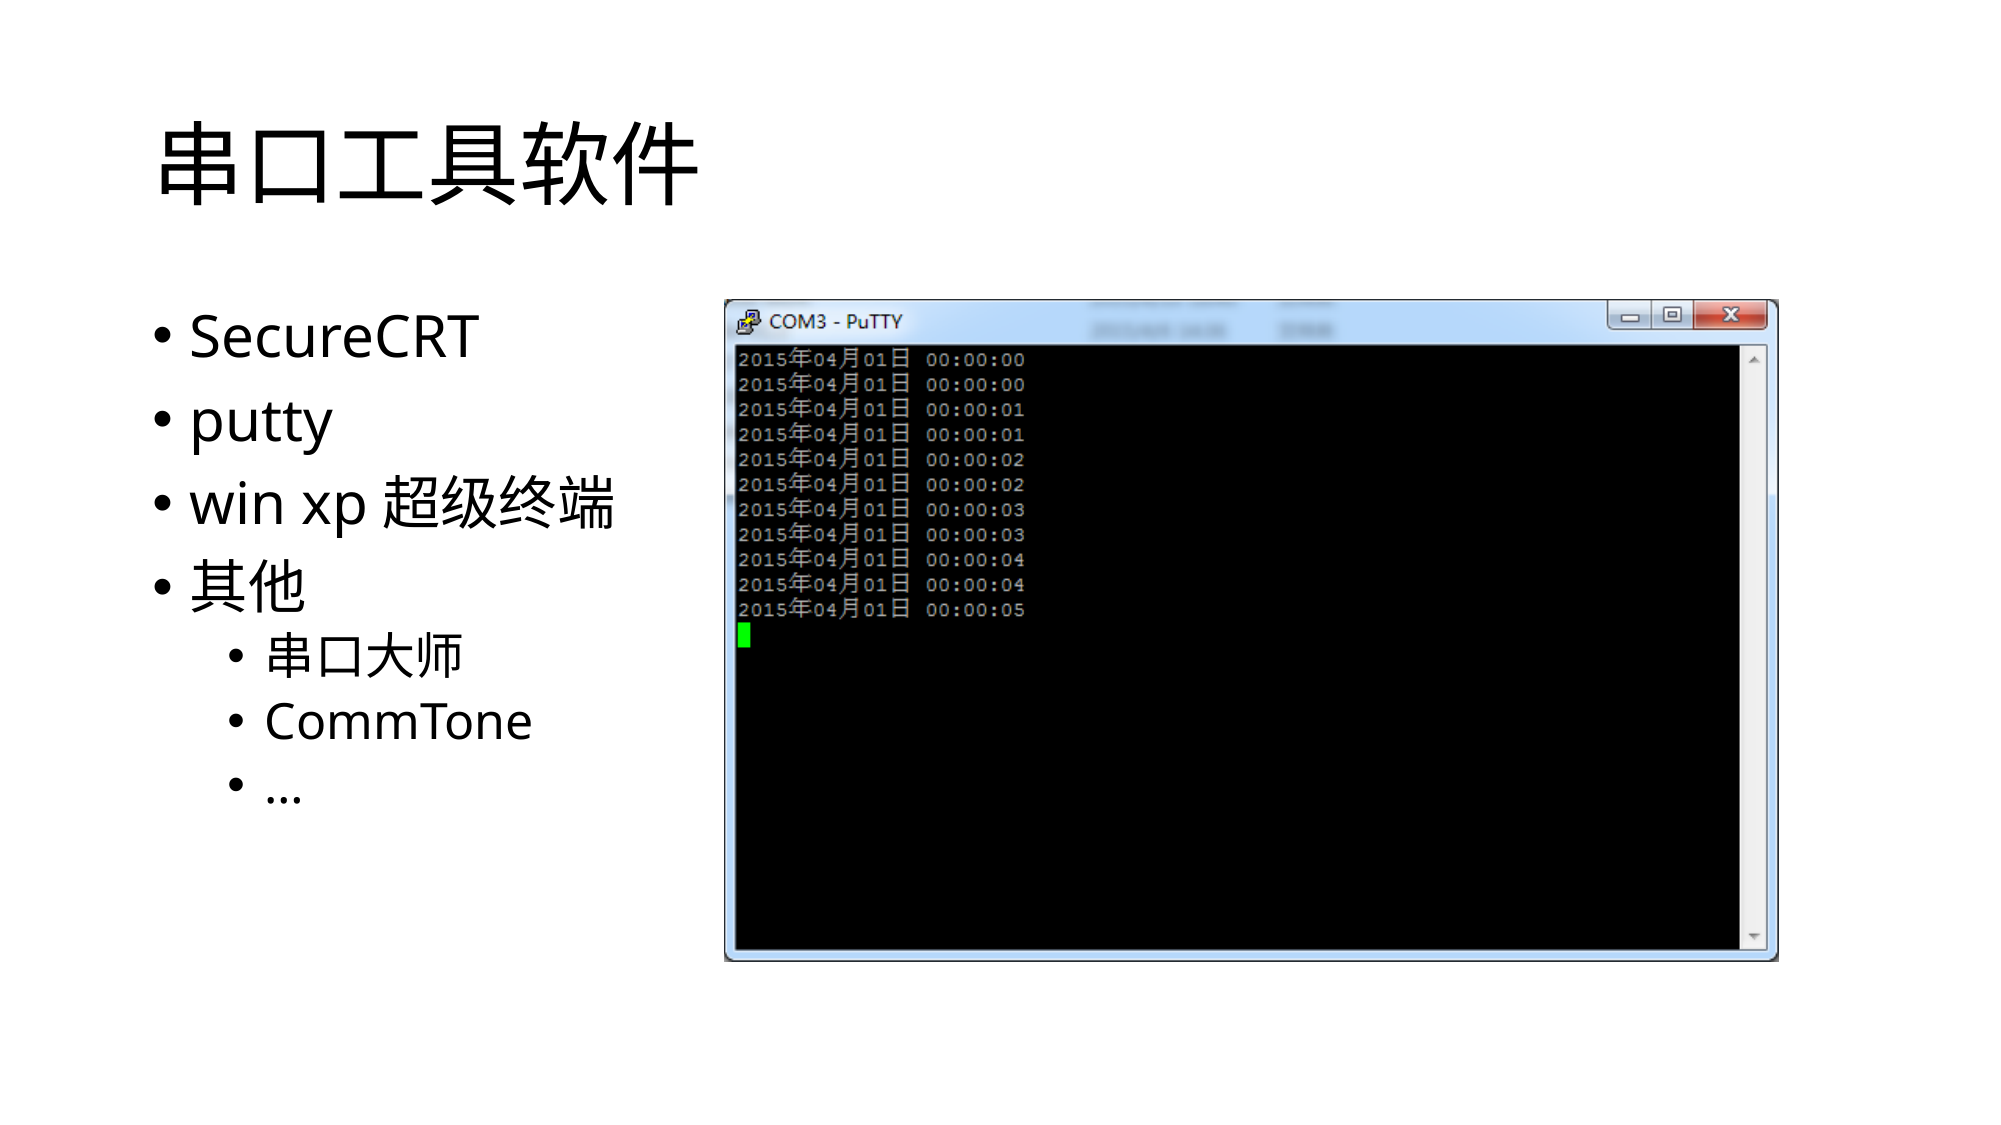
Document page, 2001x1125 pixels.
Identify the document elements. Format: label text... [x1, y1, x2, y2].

picture [724, 299, 1780, 962]
title 串口工具软件 [137, 59, 1863, 278]
list SecureCRT putty win xp超级终端 其他 串口大师 CommTone … [137, 299, 1863, 1014]
